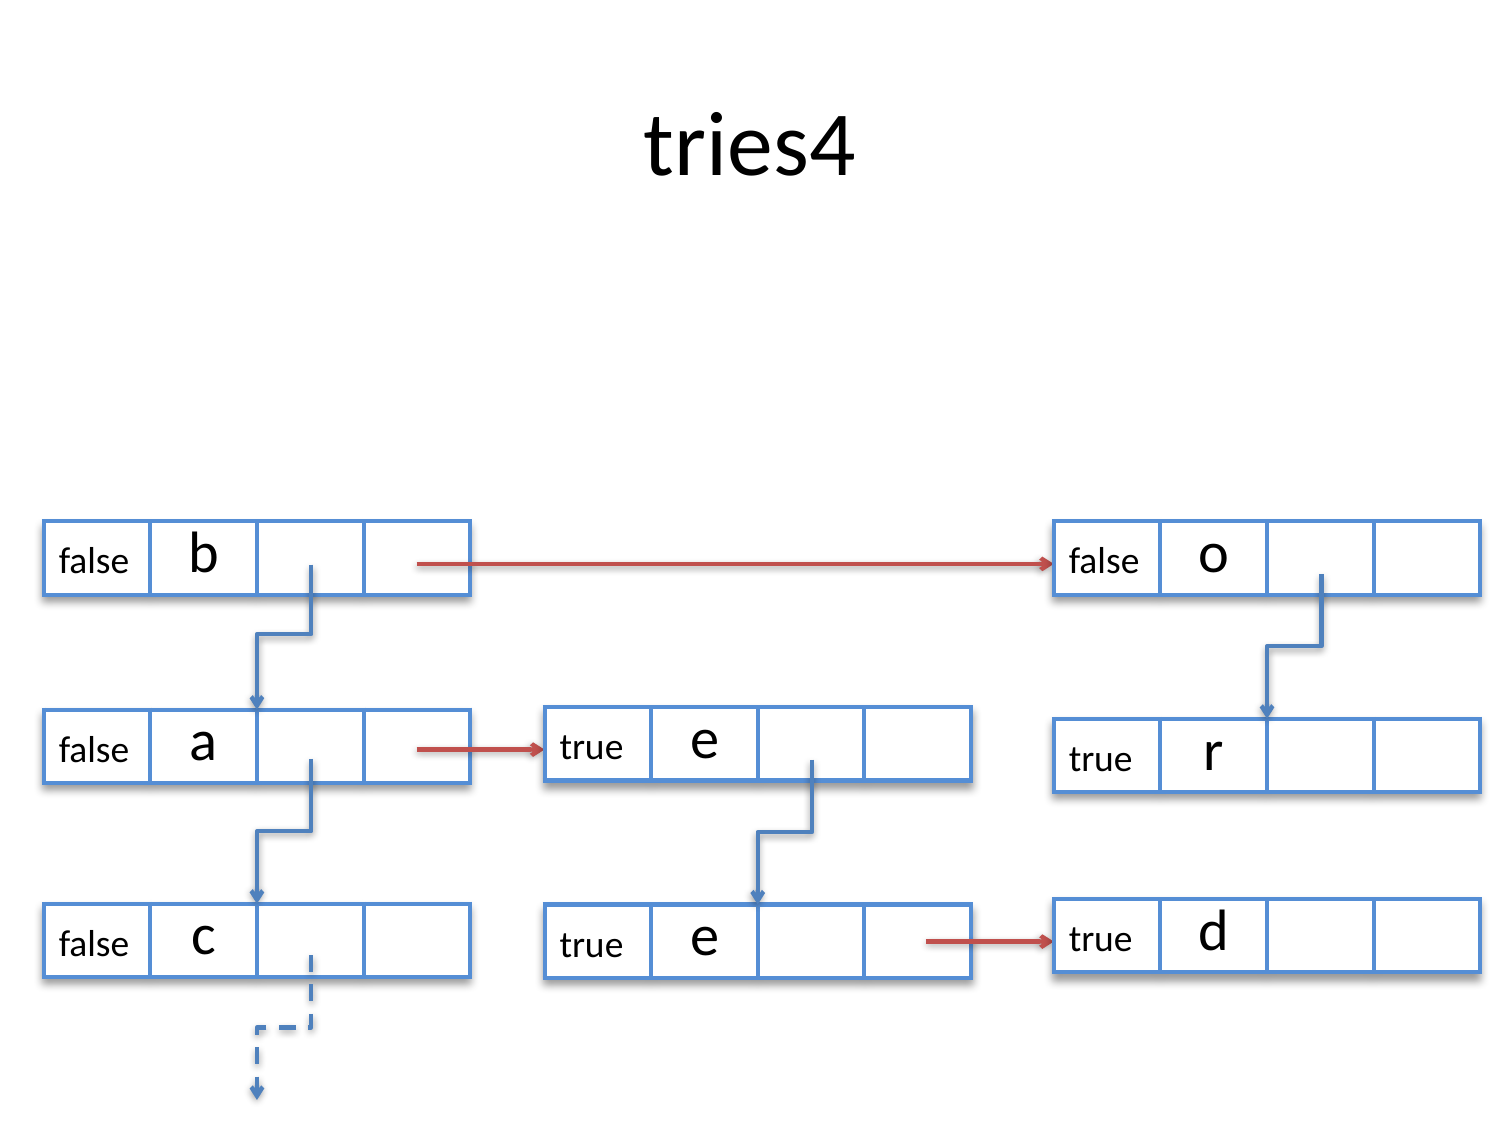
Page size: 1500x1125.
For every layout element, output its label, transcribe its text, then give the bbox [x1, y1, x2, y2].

table_header e [653, 709, 756, 778]
title tries4 [75, 45, 1425, 233]
table_header [1376, 523, 1478, 593]
table_header [259, 906, 362, 975]
table_header [866, 907, 969, 976]
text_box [211, 1000, 357, 1055]
table_header [1269, 523, 1372, 593]
table_header b [152, 523, 255, 593]
table_header e [653, 907, 756, 976]
table_header [1269, 901, 1372, 970]
table_header [1376, 721, 1478, 790]
table_header [366, 523, 468, 593]
table_header [366, 906, 468, 975]
table_header false [46, 906, 148, 975]
table_header [1376, 901, 1478, 970]
table_header d [1162, 901, 1265, 970]
table_header false [46, 712, 148, 781]
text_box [211, 609, 357, 665]
table_header true [1056, 721, 1158, 790]
table_header false [1056, 523, 1158, 593]
table_header o [1162, 523, 1265, 593]
table_header false [46, 523, 148, 593]
table_header [366, 712, 468, 781]
table_header true [547, 907, 649, 976]
table_header c [152, 906, 255, 975]
table_header [760, 907, 862, 976]
table_header r [1162, 721, 1265, 790]
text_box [211, 803, 357, 859]
table_header [760, 709, 862, 778]
table_header [259, 712, 362, 781]
table_header true [547, 709, 649, 778]
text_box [1221, 618, 1367, 674]
table_header a [152, 712, 255, 781]
table_header [1269, 721, 1372, 790]
table_header [259, 523, 362, 593]
table_header true [1056, 901, 1158, 970]
table_header [866, 709, 969, 778]
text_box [712, 804, 858, 860]
